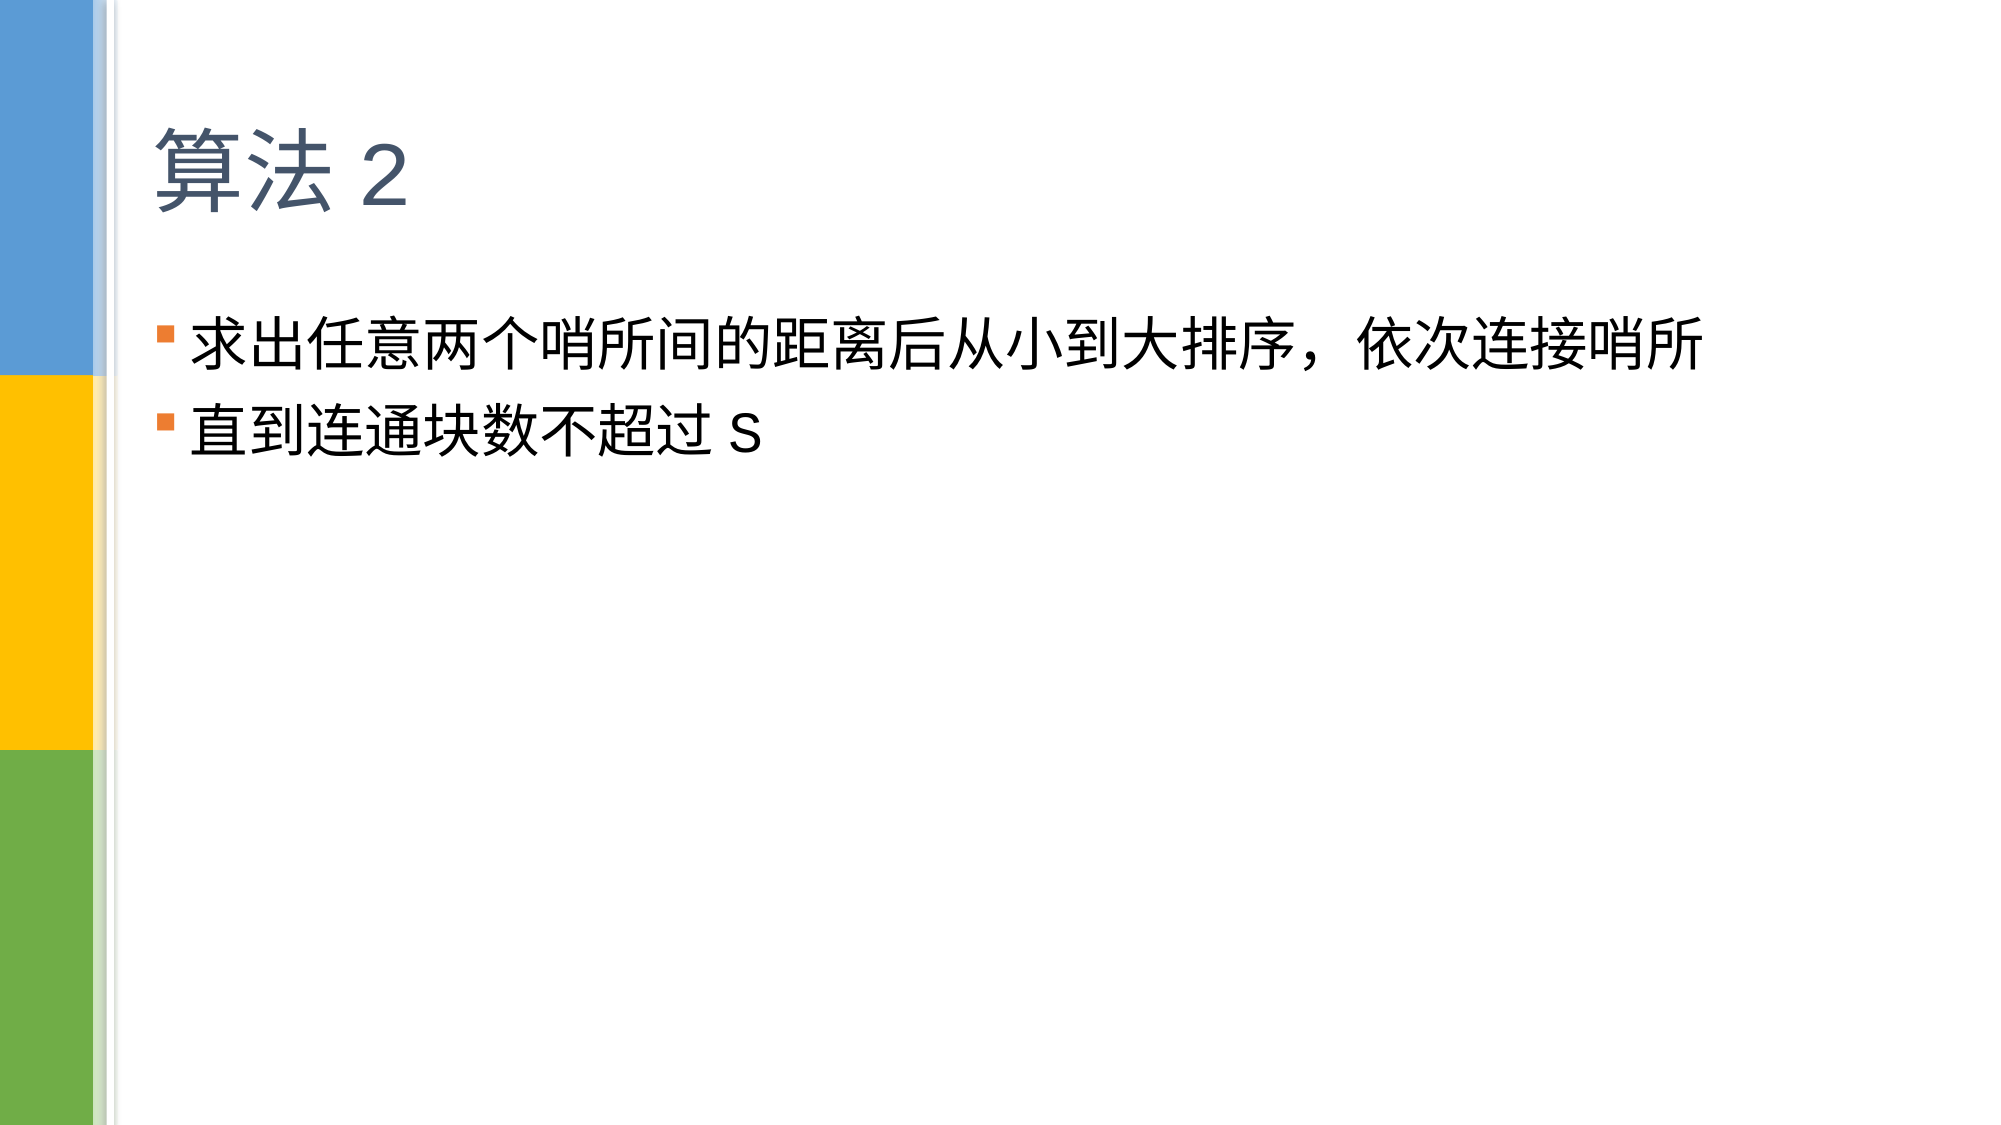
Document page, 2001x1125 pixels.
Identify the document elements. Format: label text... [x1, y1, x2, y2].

list 求出任意两个哨所间的距离后从小到大排序，依次连接哨所 直到连通块数不超过S [137, 299, 1863, 1014]
title 算法2 [137, 59, 1863, 278]
